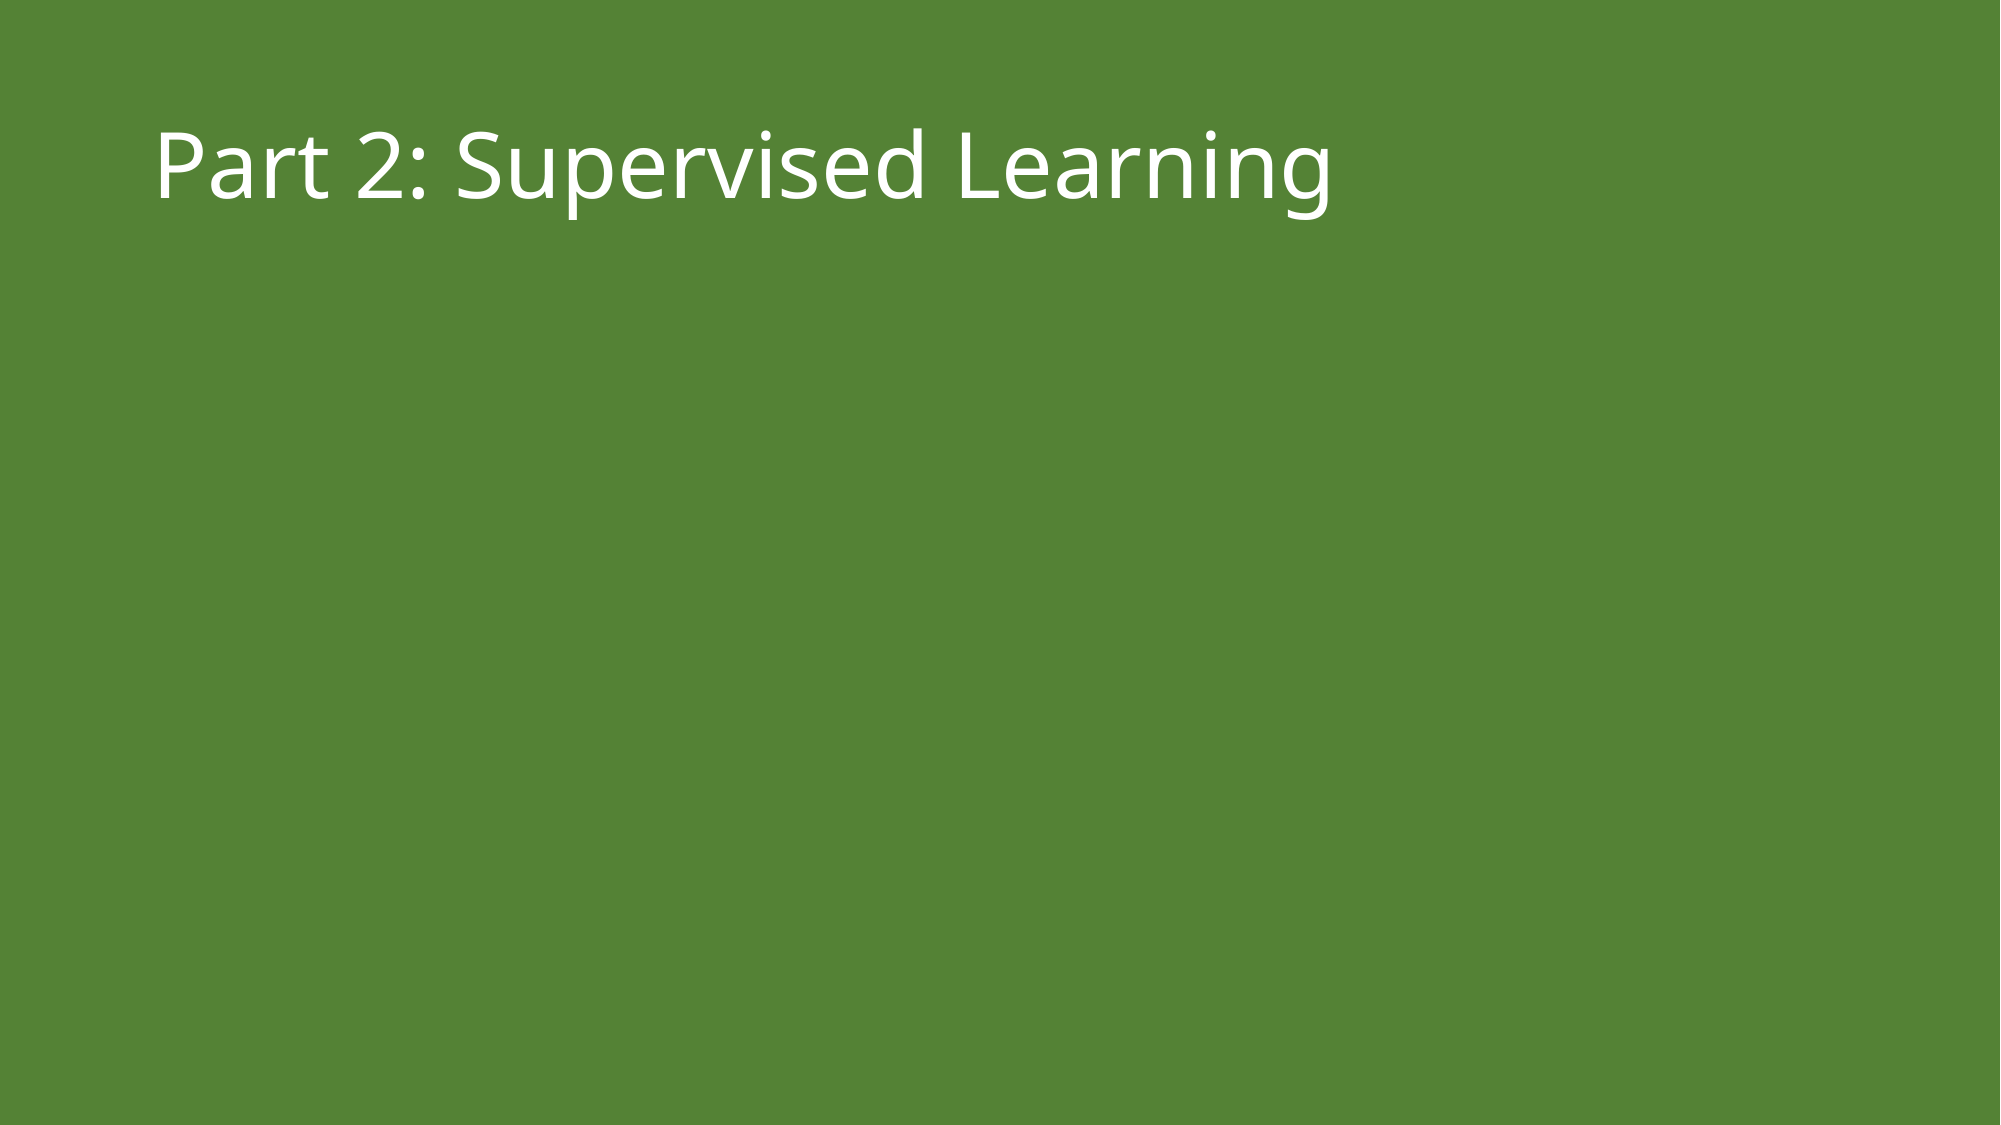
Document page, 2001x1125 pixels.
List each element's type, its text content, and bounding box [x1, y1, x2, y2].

title Part 2: Supervised Learning [137, 59, 1863, 278]
